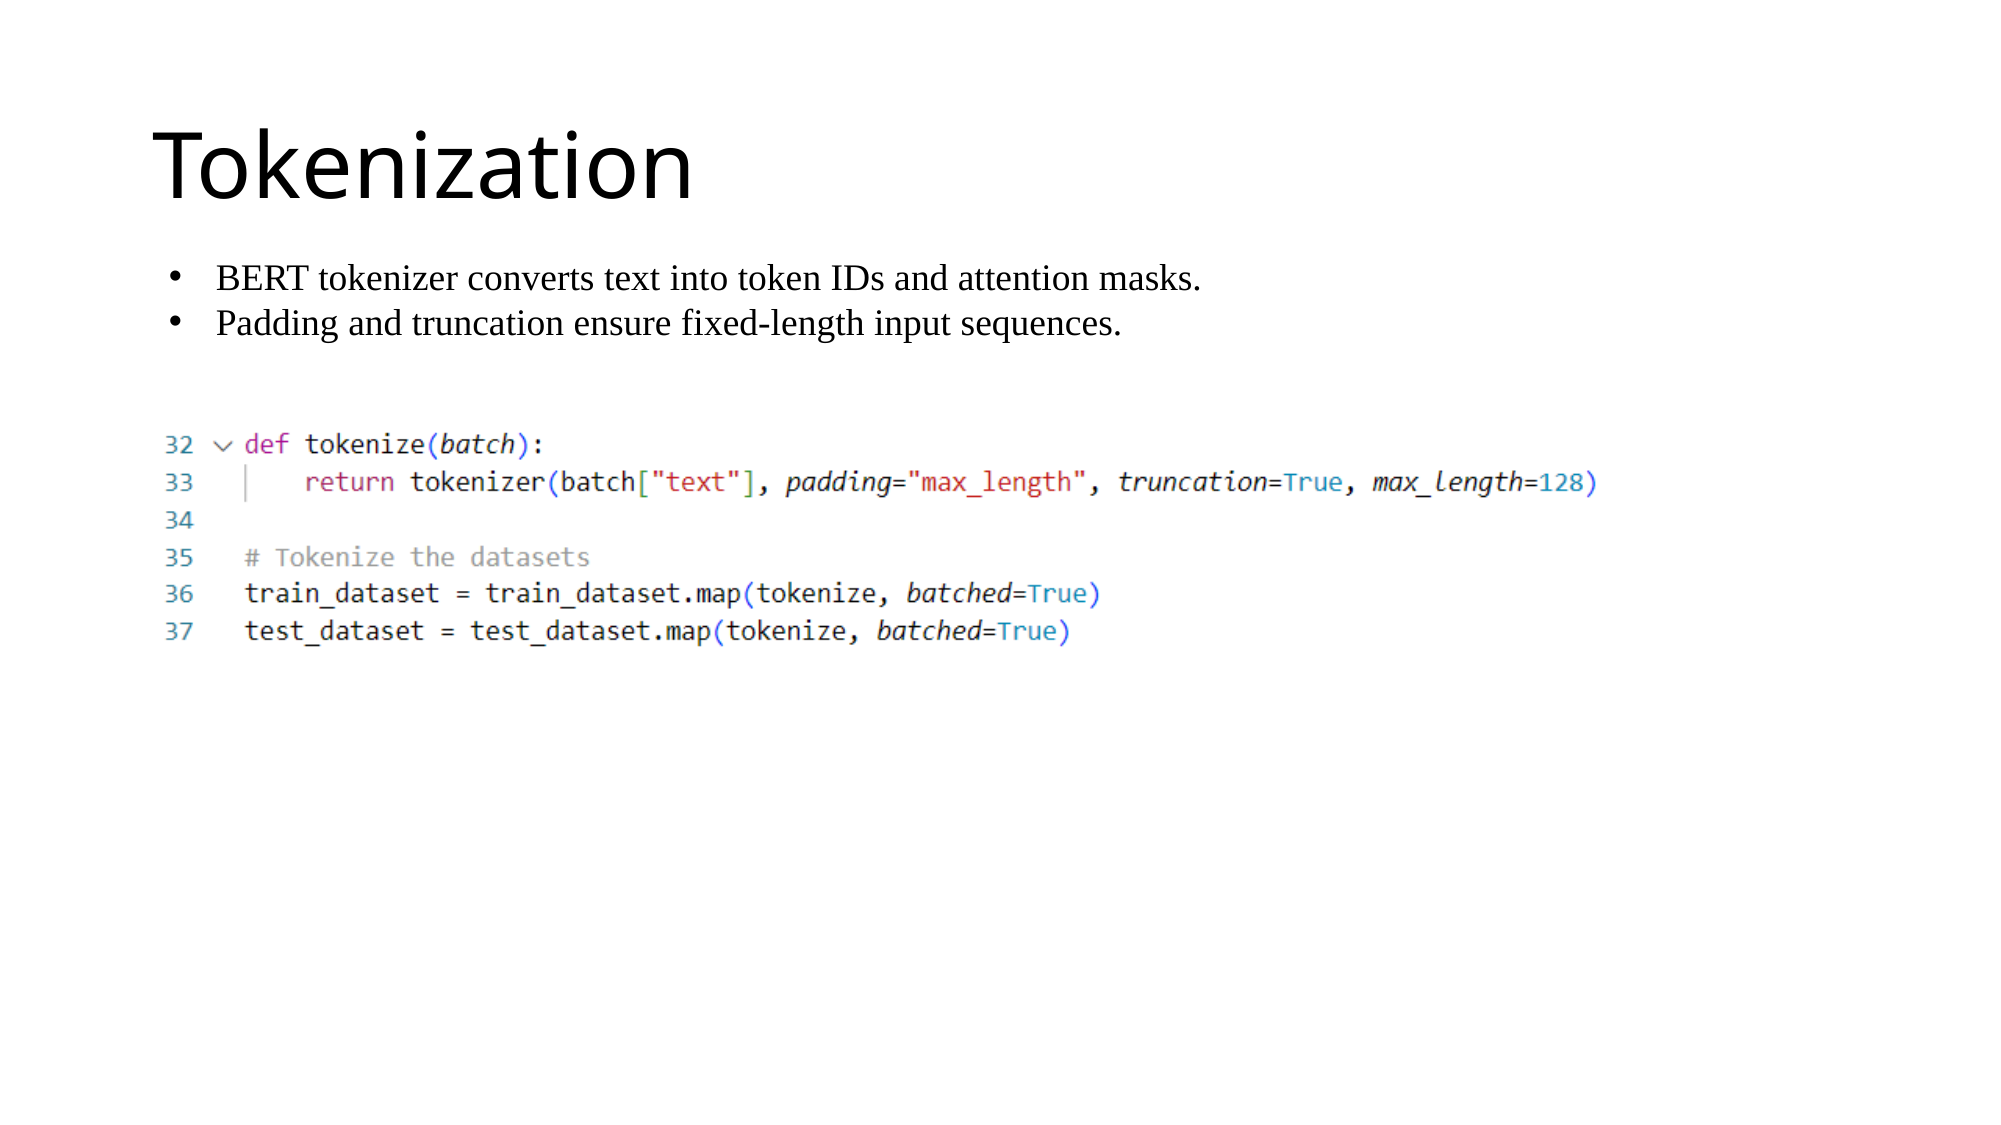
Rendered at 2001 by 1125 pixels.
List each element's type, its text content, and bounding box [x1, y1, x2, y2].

text_box BERT tokenizer converts text into token IDs and attention masks. Padding and truncation ensure fixed-length input sequences. [154, 245, 1846, 351]
picture [153, 424, 1608, 648]
title Tokenization [137, 59, 1863, 278]
